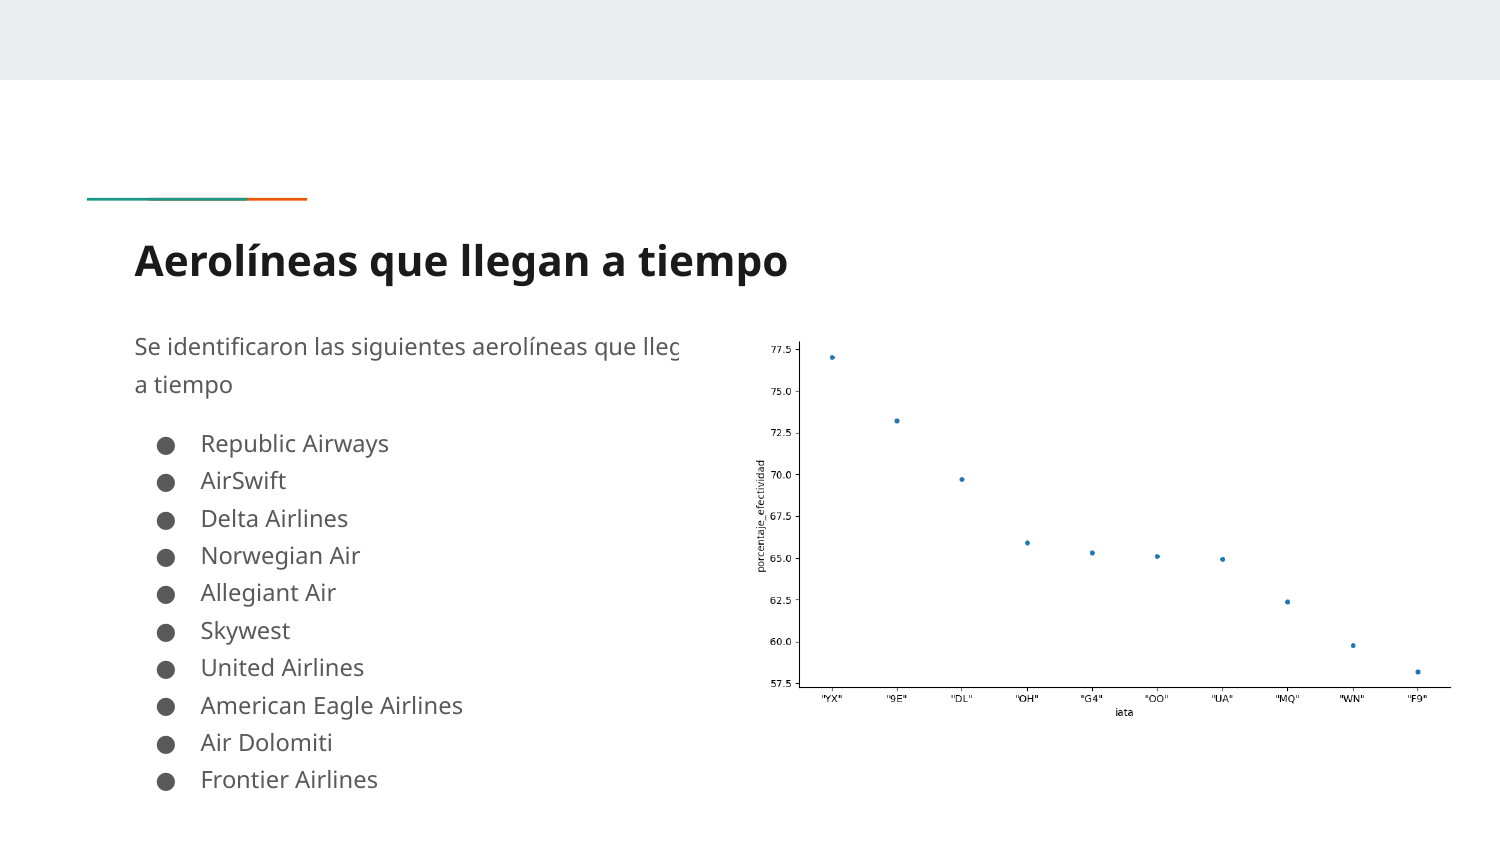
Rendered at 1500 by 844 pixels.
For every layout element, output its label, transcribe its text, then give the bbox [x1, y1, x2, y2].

list Se identificaron las siguientes aerolíneas que llegan a tiempo Republic Airways AirSwift Delta Airlines Norwegian Air Allegiant Air Skywest United Airlines American Eagle Airlines Air Dolomiti Frontier Airlines [119, 310, 743, 815]
title Aerolíneas que llegan a tiempo [119, 216, 1381, 305]
picture [679, 328, 1476, 734]
